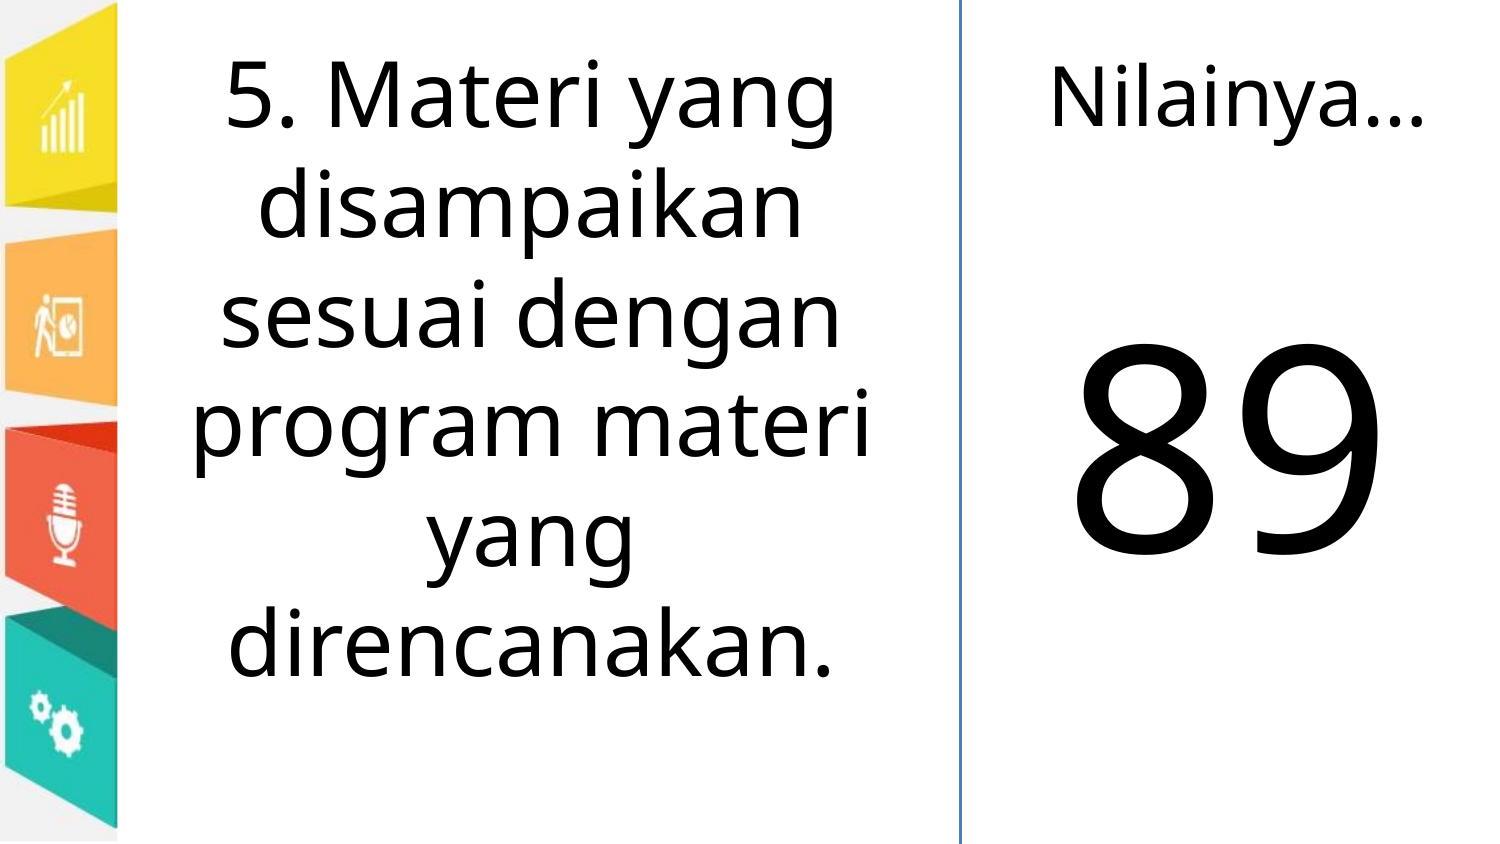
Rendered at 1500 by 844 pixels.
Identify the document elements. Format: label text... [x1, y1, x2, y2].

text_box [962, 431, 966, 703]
text_box Nilainya… [1033, 35, 1444, 151]
picture [0, 0, 132, 844]
text_box 5. Materi yang disampaikan sesuai dengan program materi yang direncanakan. [962, 28, 966, 421]
text_box 89 [1049, 257, 1408, 618]
text_box 5. Materi yang disampaikan sesuai dengan program materi yang direncanakan. [135, 28, 959, 703]
